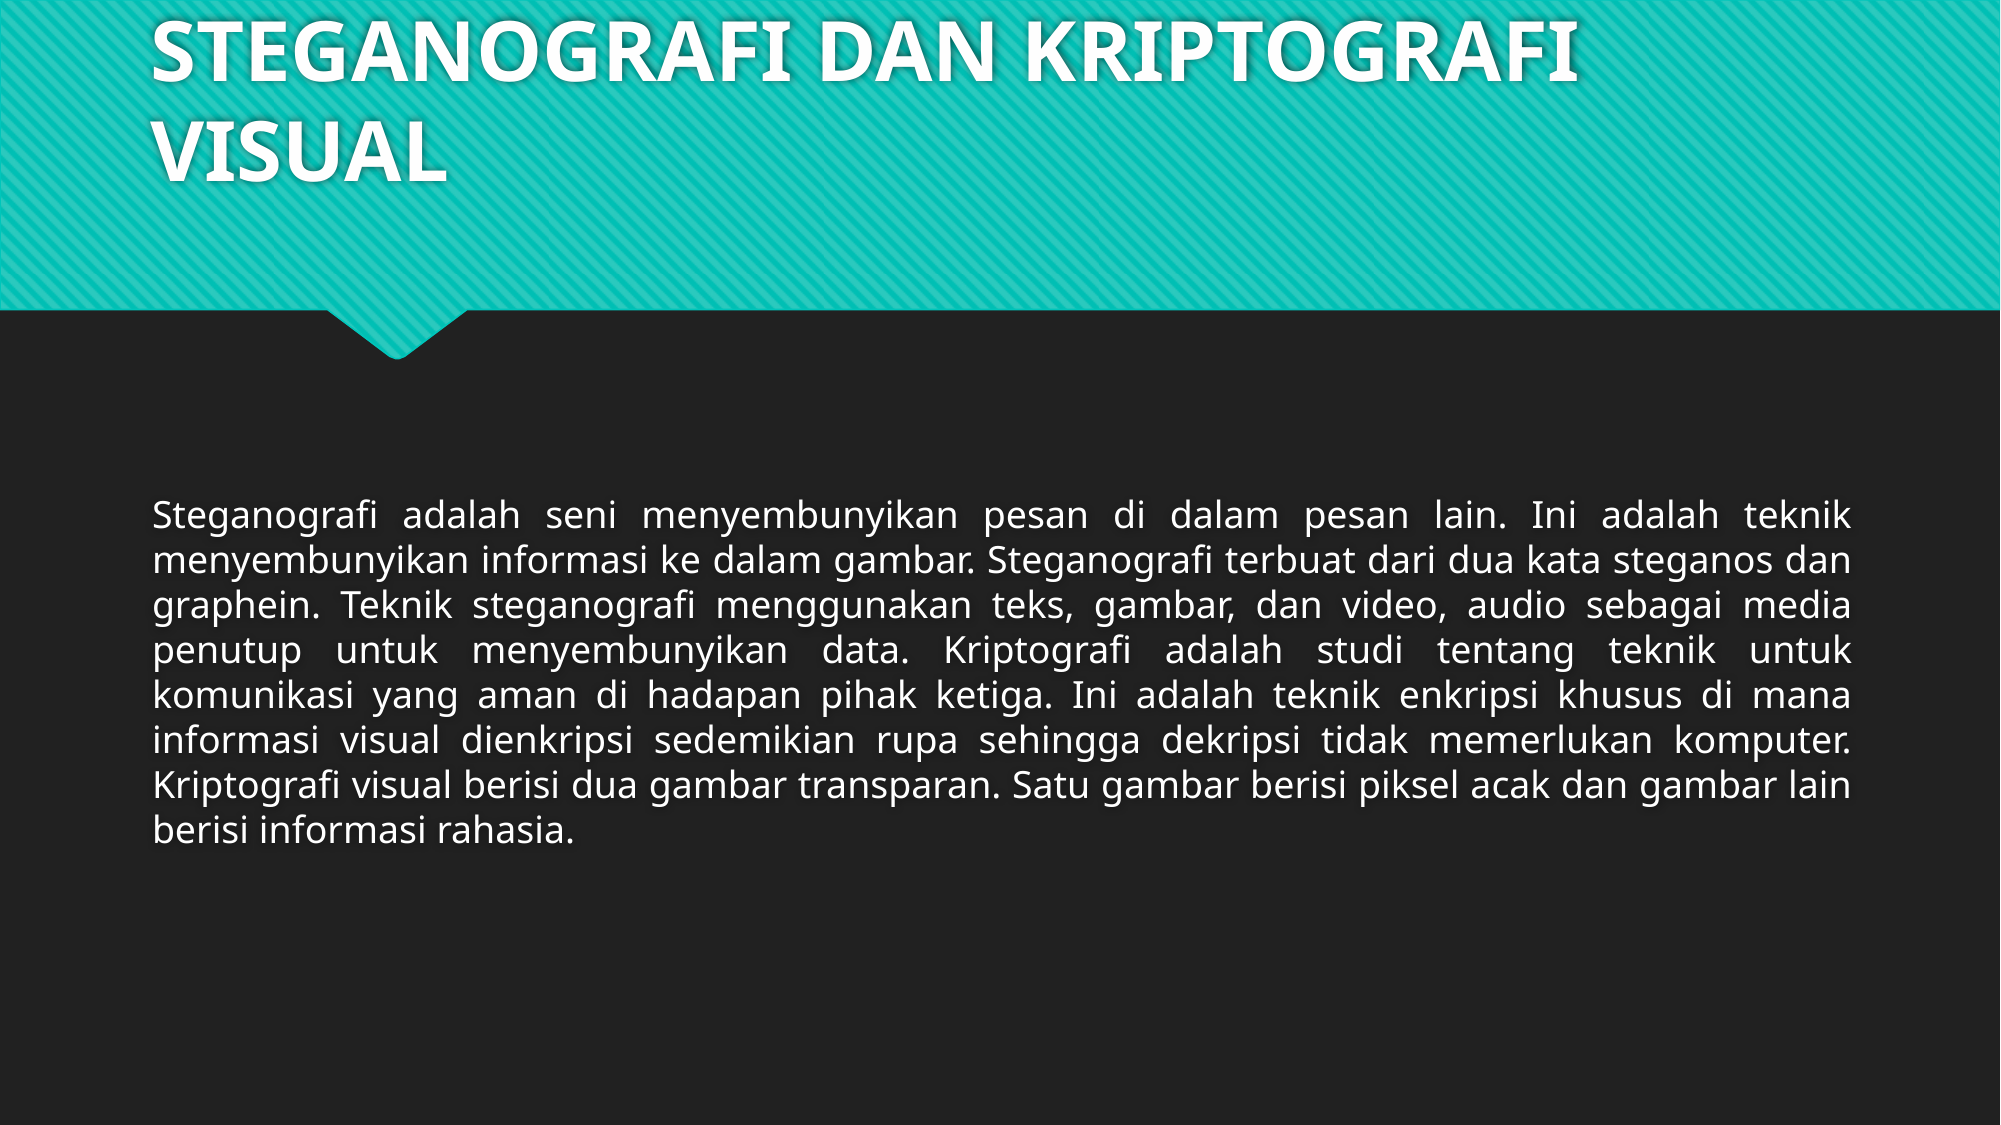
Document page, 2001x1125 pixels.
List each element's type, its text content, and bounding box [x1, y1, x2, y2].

list Steganografi adalah seni menyembunyikan pesan di dalam pesan lain. Ini adalah teknik menyembunyikan informasi ke dalam gambar. Steganografi terbuat dari dua kata steganos dan graphein. Teknik steganografi menggunakan teks, gambar, dan video, audio sebagai media penutup untuk menyembunyikan data. Kriptografi adalah studi tentang teknik untuk komunikasi yang aman di hadapan pihak ketiga. Ini adalah teknik enkripsi khusus di mana informasi visual dienkripsi sedemikian rupa sehingga dekripsi tidak memerlukan komputer. Kriptografi visual berisi dua gambar transparan. Satu gambar berisi piksel acak dan gambar lain berisi informasi rahasia. [137, 483, 1869, 869]
text_box STEGANOGRAFI DAN KRIPTOGRAFI VISUAL [135, 86, 1870, 206]
